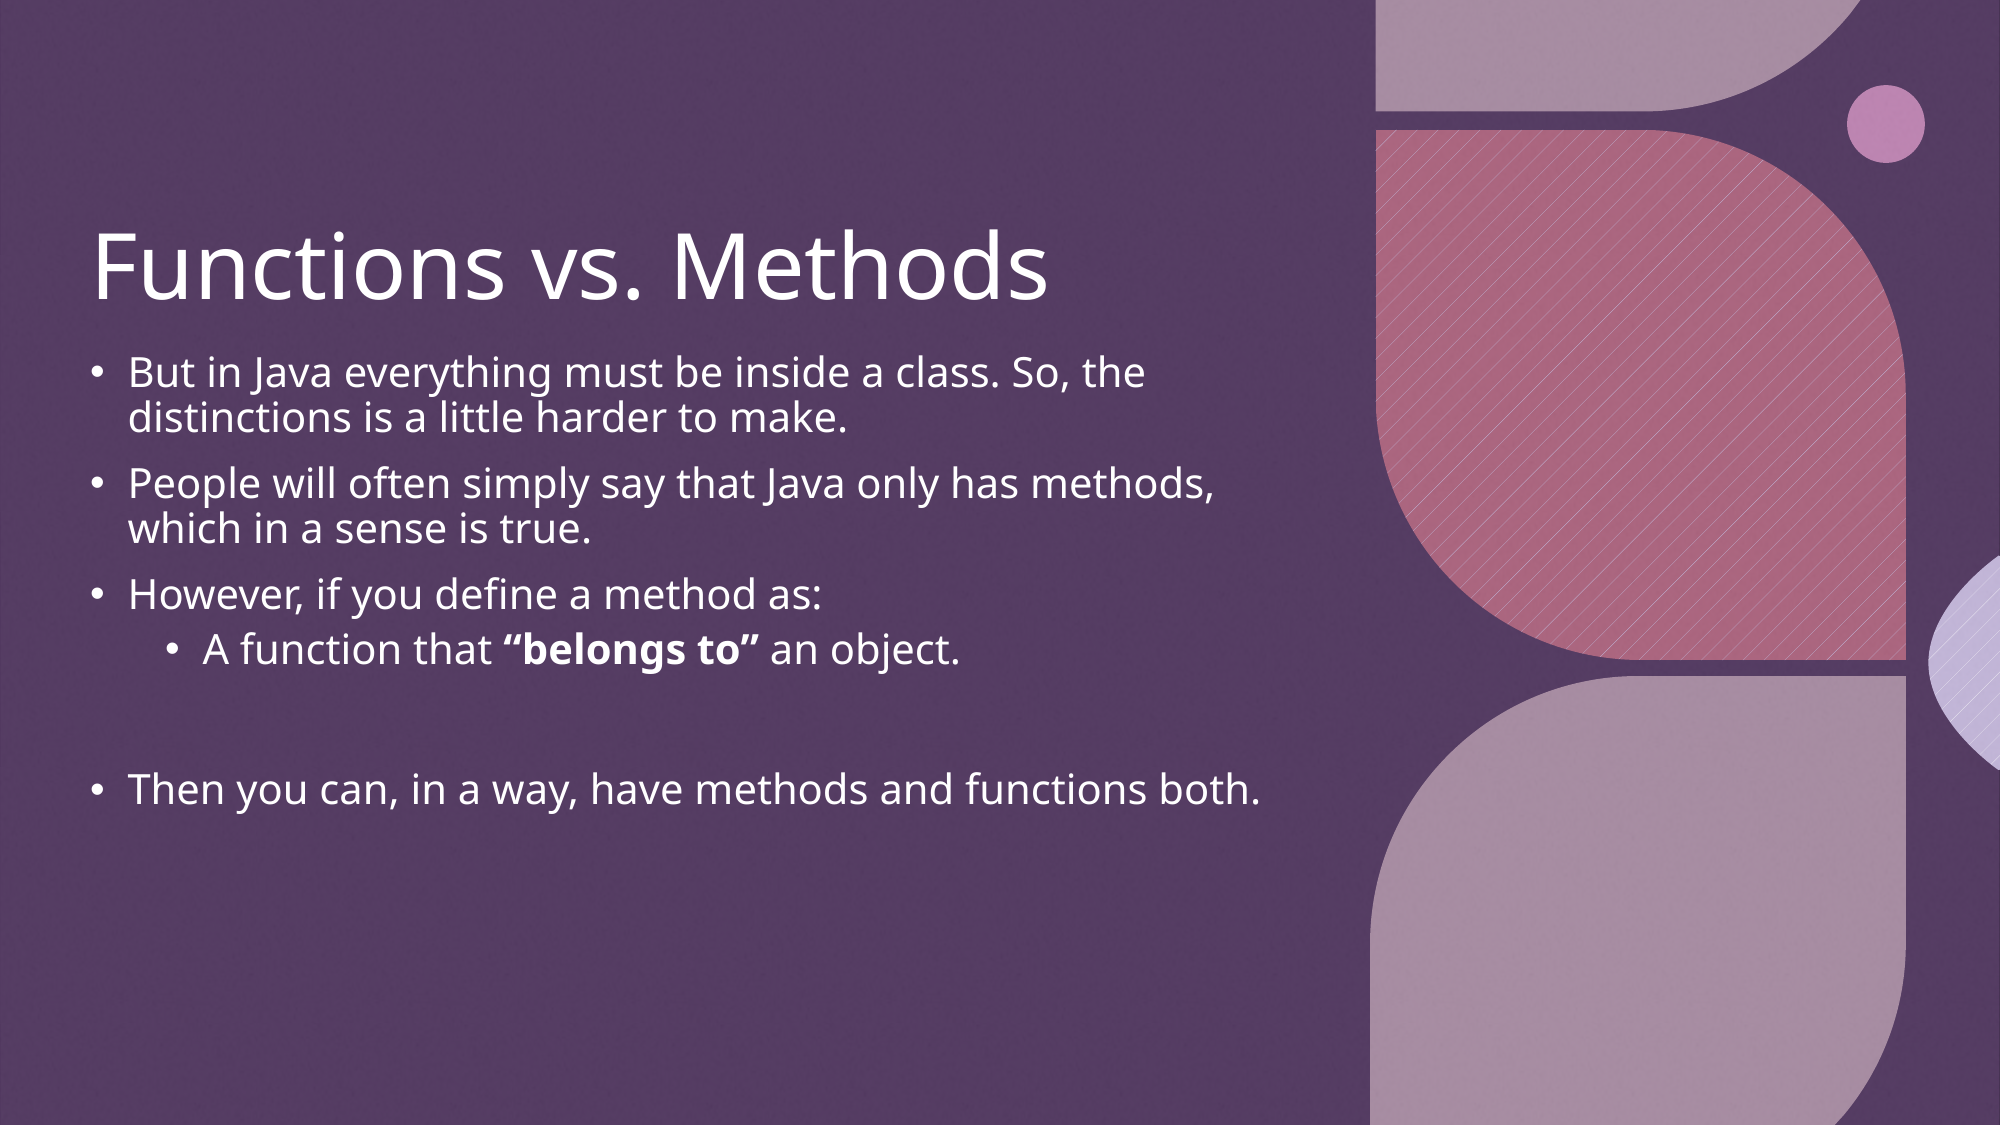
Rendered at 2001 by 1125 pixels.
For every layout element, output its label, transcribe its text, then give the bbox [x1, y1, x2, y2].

list But in Java everything must be inside a class. So, the distinctions is a little harder to make. People will often simply say that Java only has methods, which in a sense is true. However, if you define a method as: A function that “belongs to” an object. Then you can, in a way, have methods and functions both. [75, 343, 1336, 1014]
title Functions vs. Methods [75, 109, 1336, 327]
